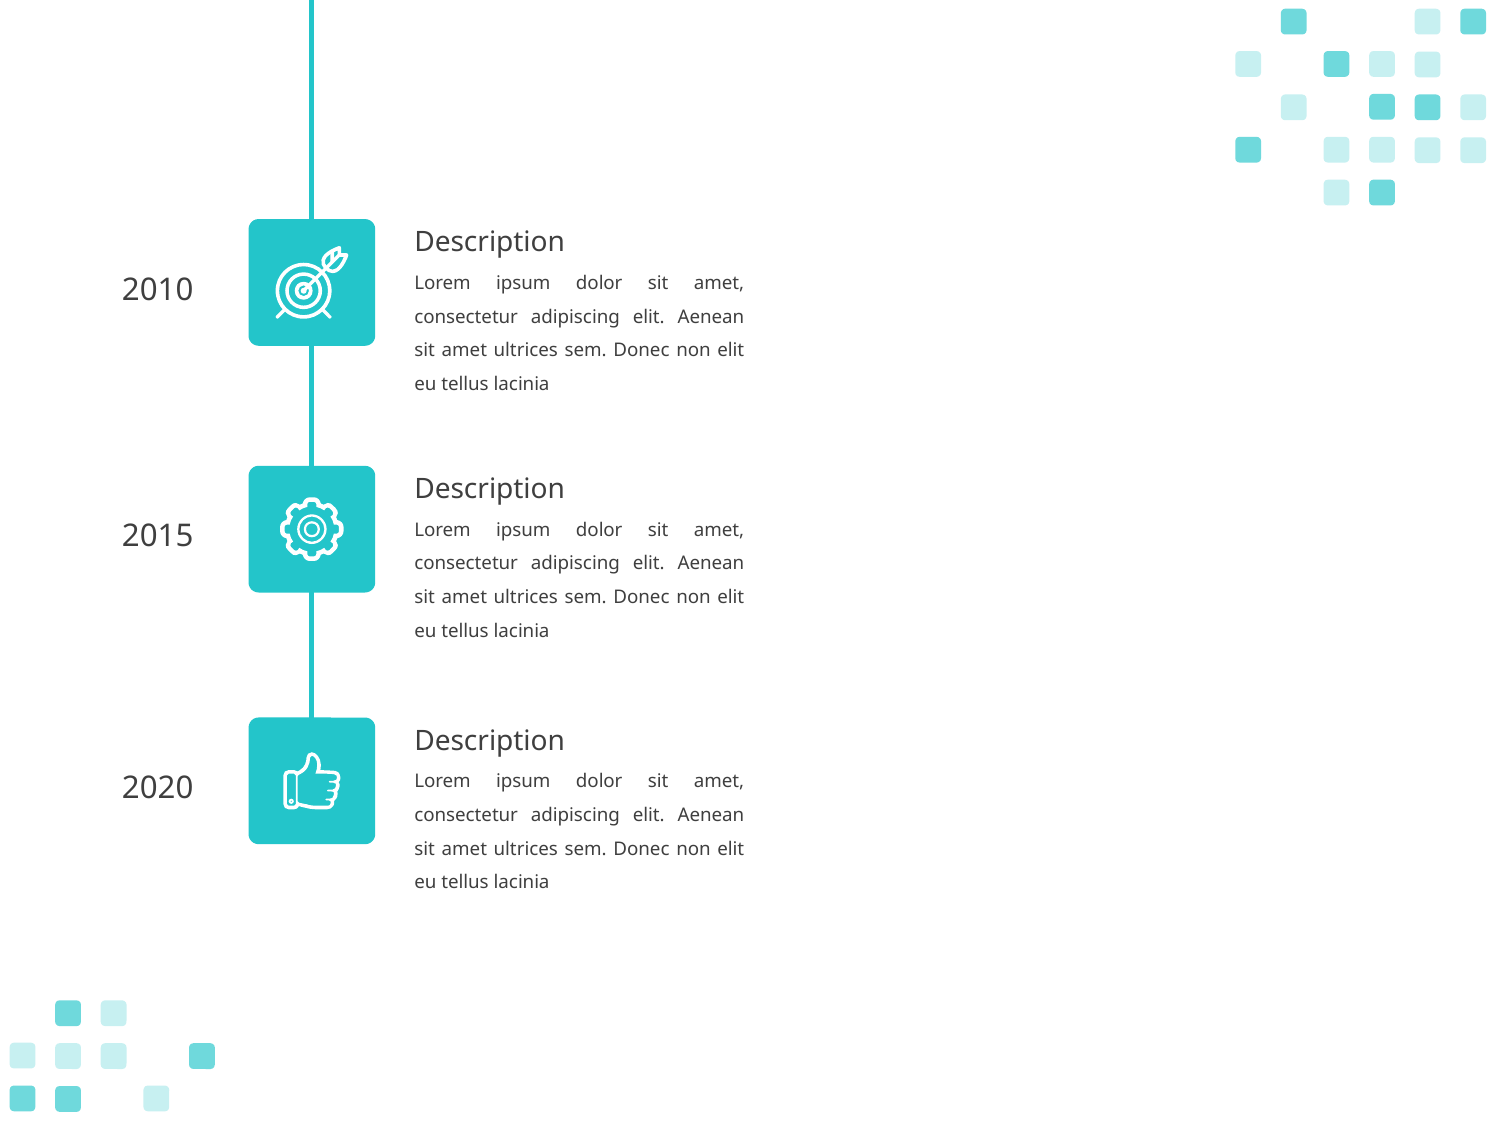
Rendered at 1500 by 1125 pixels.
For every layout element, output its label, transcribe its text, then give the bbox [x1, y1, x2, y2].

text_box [283, 752, 341, 810]
text_box [247, 218, 377, 347]
text_box [247, 716, 377, 846]
text_box 2015 [81, 508, 234, 561]
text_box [280, 497, 344, 561]
text_box [247, 464, 377, 594]
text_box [1460, 8, 1487, 206]
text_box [9, 1000, 215, 1112]
text_box Lorem ipsum dolor sit amet, consectetur adipiscing elit. Aenean sit amet ultrices sem. Donec non elit eu tellus lacinia [399, 750, 759, 900]
text_box 2020 [81, 759, 234, 813]
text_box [275, 245, 349, 319]
text_box Description [399, 216, 664, 265]
text_box Lorem ipsum dolor sit amet, consectetur adipiscing elit. Aenean sit amet ultrices sem. Donec non elit eu tellus lacinia [399, 498, 759, 649]
text_box Description [399, 714, 664, 763]
text_box Lorem ipsum dolor sit amet, consectetur adipiscing elit. Aenean sit amet ultrices sem. Donec non elit eu tellus lacinia [399, 251, 759, 402]
text_box 2010 [81, 261, 234, 314]
picture [836, 8, 1460, 1088]
text_box Description [399, 462, 664, 512]
